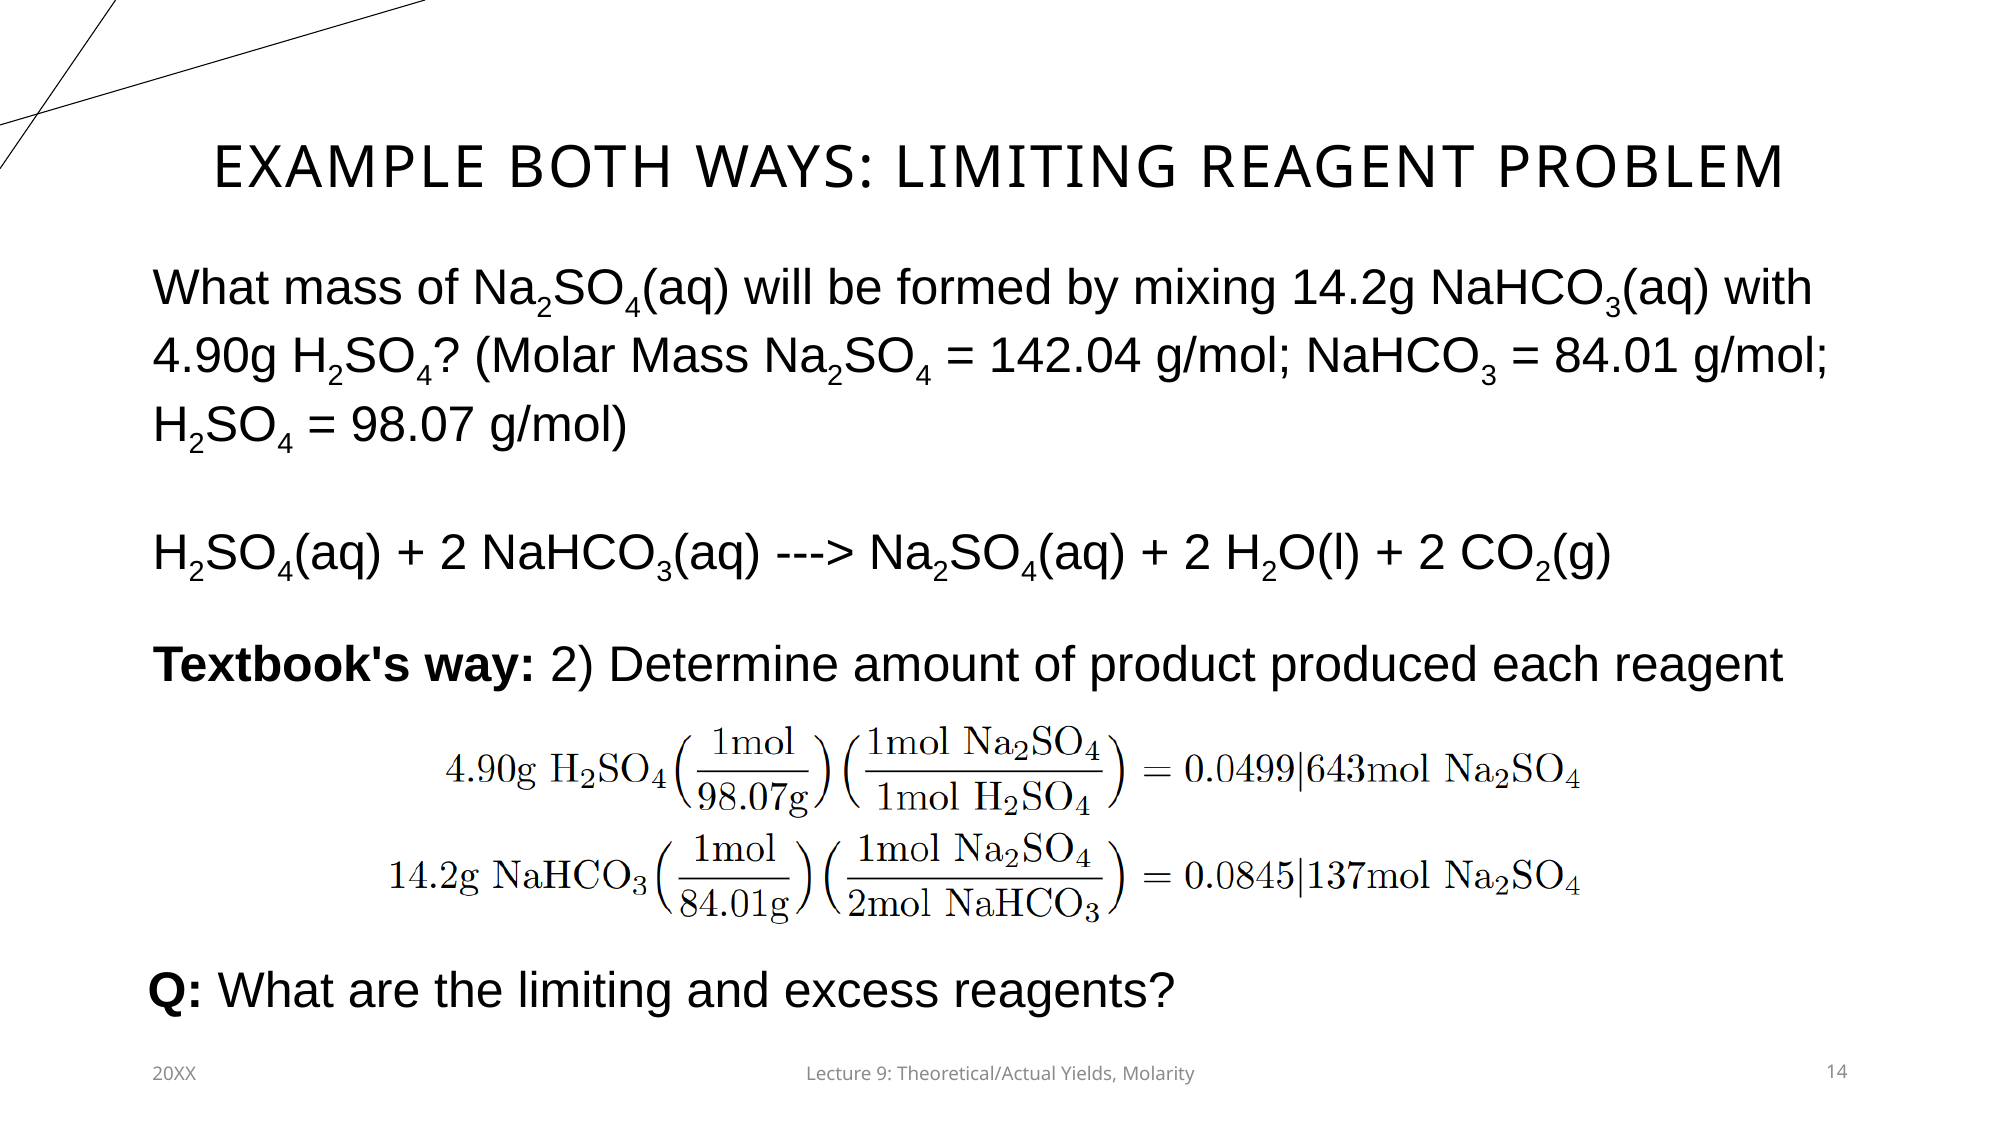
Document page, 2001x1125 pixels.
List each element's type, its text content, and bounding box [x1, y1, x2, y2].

text_box Textbook's way: 2) Determine amount of product produced each reagent [138, 623, 1872, 699]
slide_number 14 [1412, 1042, 1863, 1103]
slide_number 20XX [137, 1042, 588, 1103]
footer Lecture 9: Theoretical/Actual Yields, Molarity​ [662, 1042, 1338, 1103]
title Example BOth ways: limiting reagent problem [137, 59, 1863, 278]
text_box What mass of Na2SO4(aq) will be formed by mixing 14.2g NaHCO3(aq) with 4.90g H2SO4? (Molar Mass Na2SO4 = 142.04 g/mol; NaHCO3 = 84.01 g/mol; H2SO4 = 98.07 g/mol) H2SO4(aq) + 2 NaHCO3(aq) ---> Na2SO4(aq) + 2 H2O(l) + 2 CO2(g) [137, 247, 1858, 596]
text_box Q: What are the limiting and excess reagents? [132, 950, 1867, 1026]
picture [352, 711, 1601, 951]
